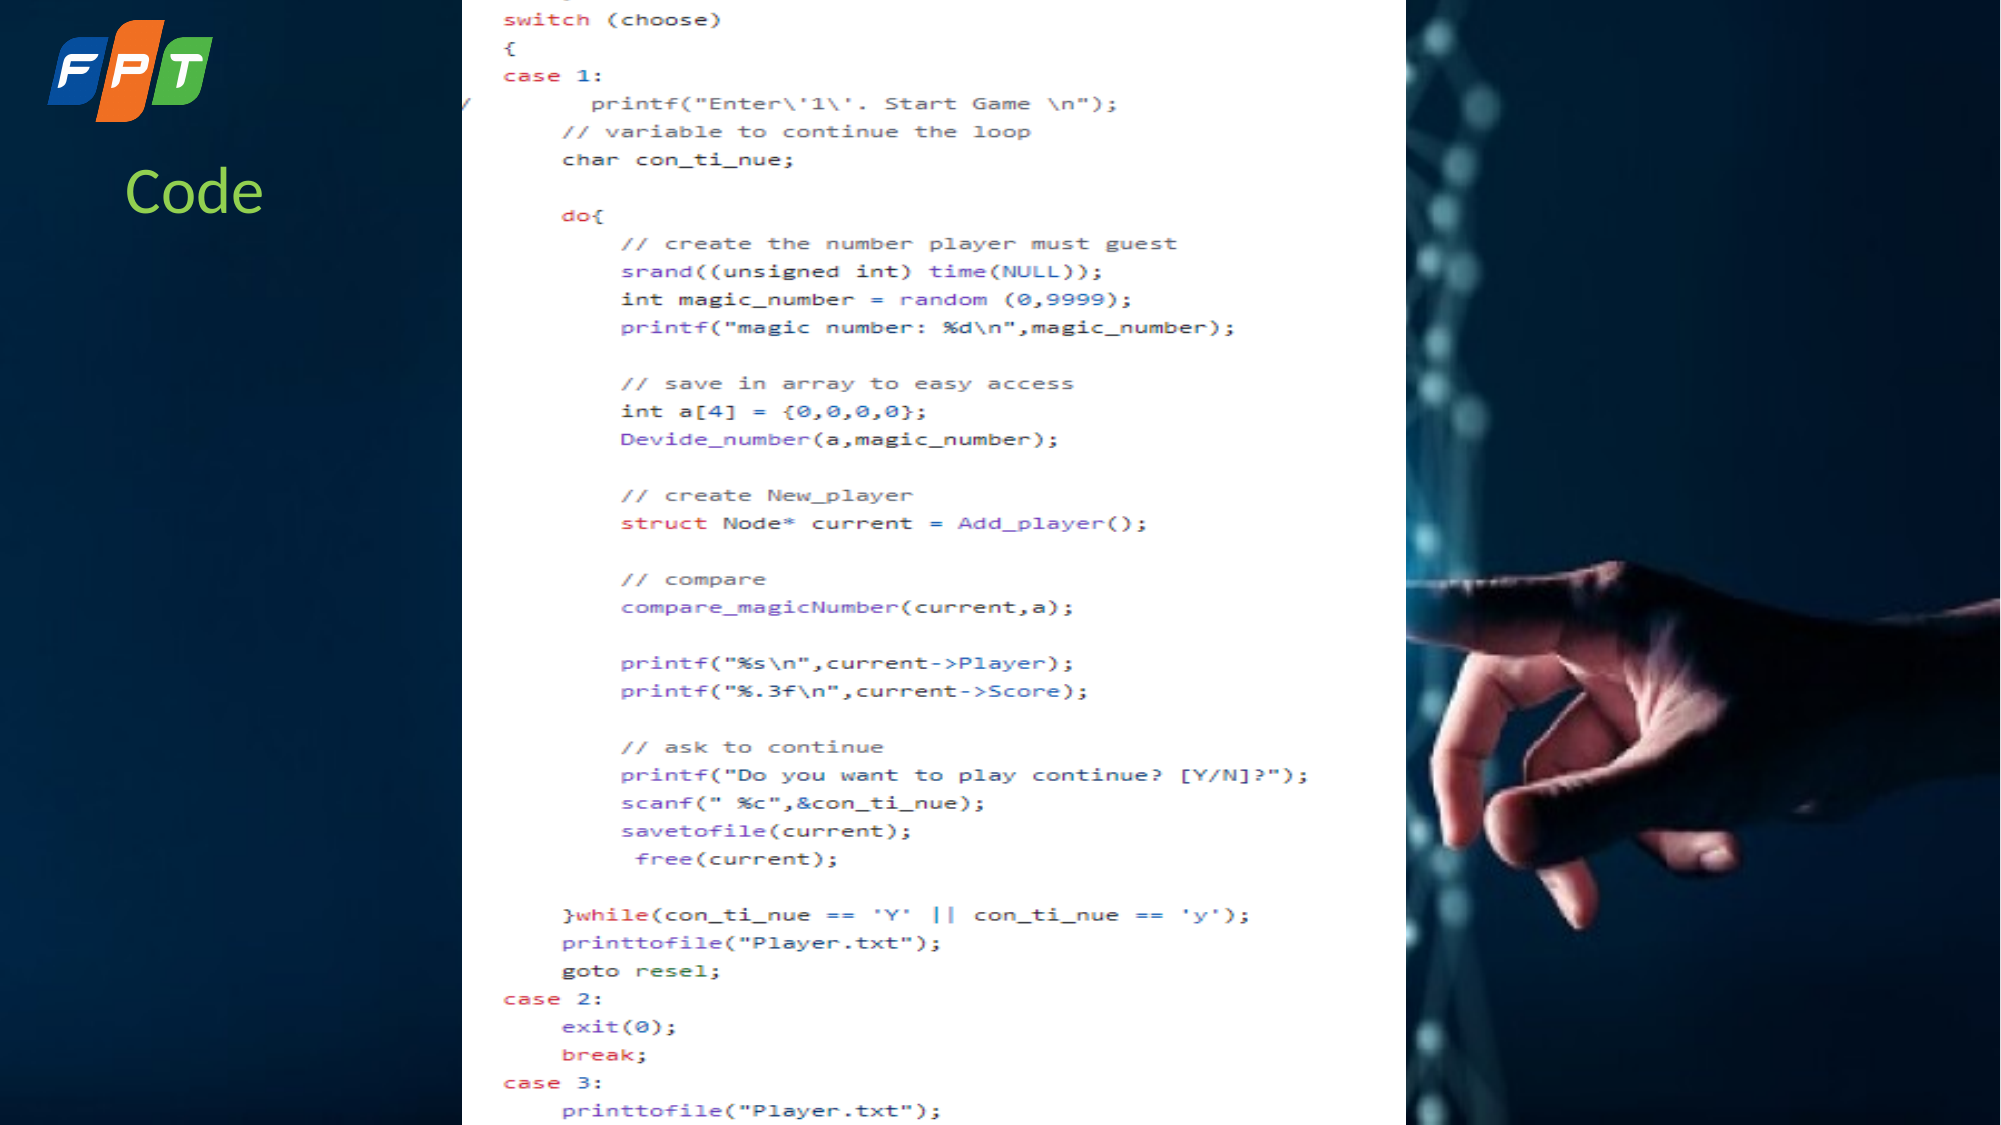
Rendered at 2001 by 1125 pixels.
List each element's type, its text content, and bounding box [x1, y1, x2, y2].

picture [462, 0, 1406, 1125]
text_box Code [110, 139, 462, 314]
picture [47, 20, 213, 122]
